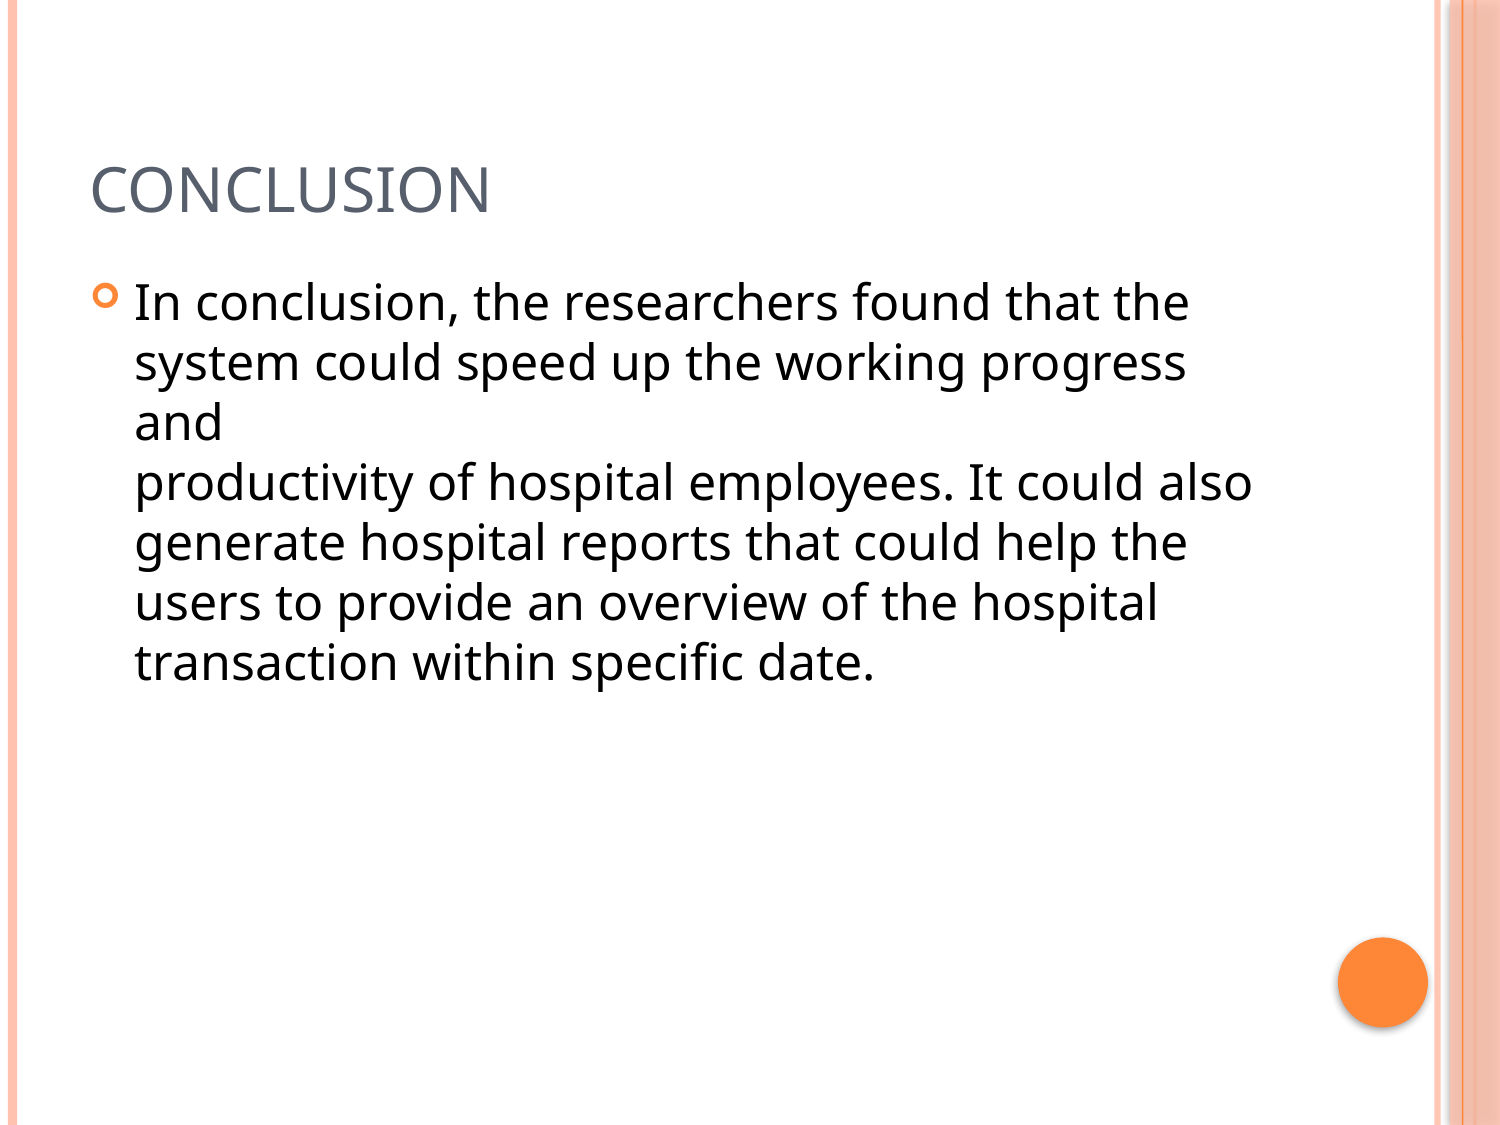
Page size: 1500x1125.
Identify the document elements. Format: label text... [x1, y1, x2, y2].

list In conclusion, the researchers found that the system could speed up the working progress and productivity of hospital employees. It could also generate hospital reports that could help the users to provide an overview of the hospital transaction within specific date. [75, 262, 1300, 1062]
title conclusion [75, 45, 1300, 233]
